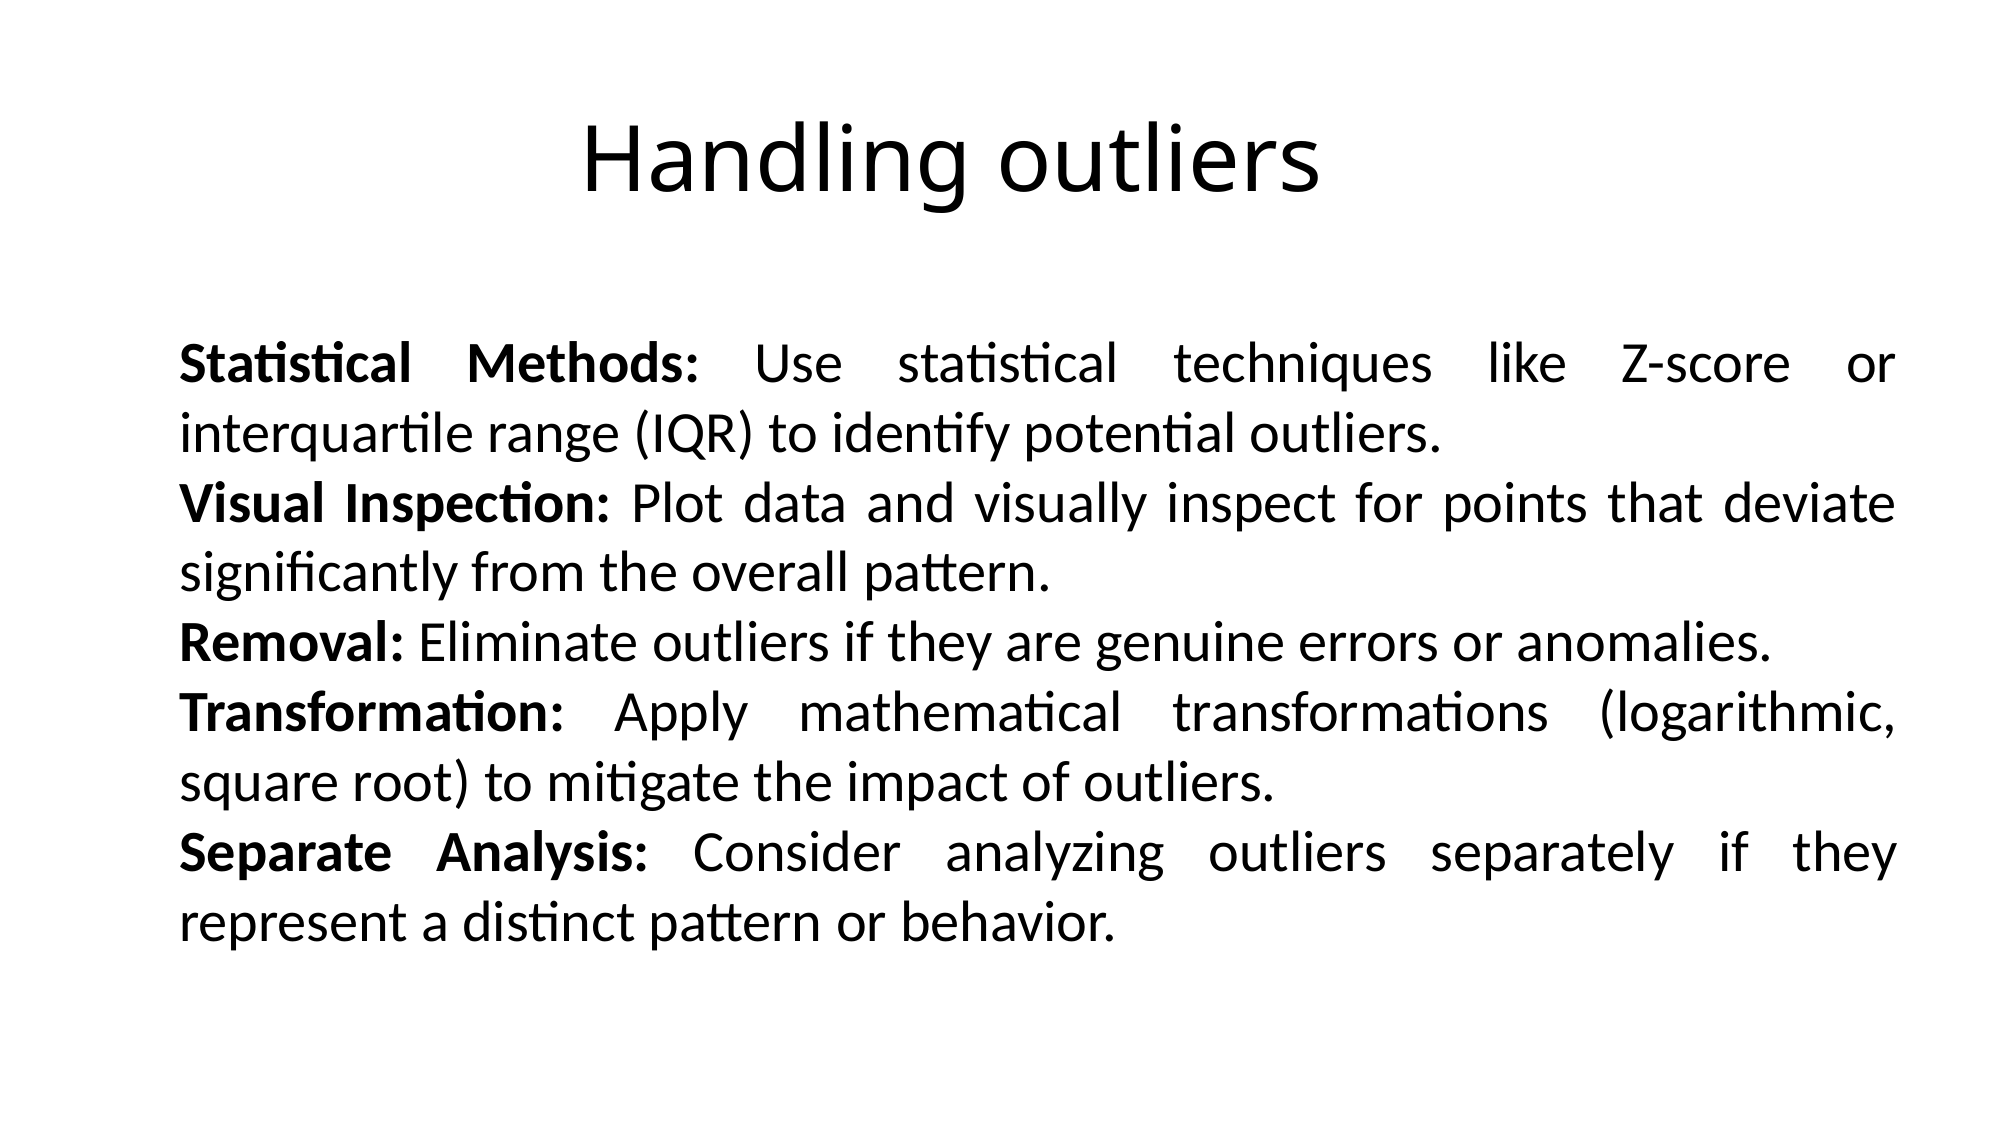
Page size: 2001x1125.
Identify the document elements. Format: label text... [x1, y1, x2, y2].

title Handling outliers [564, 53, 1517, 271]
text_box Statistical Methods: Use statistical techniques like Z-score or interquartile range (IQR) to identify potential outliers. Visual Inspection: Plot data and visually inspect for points that deviate significantly from the overall pattern. Removal: Eliminate outliers if they are genuine errors or anomalies. Transformation: Apply mathematical transformations (logarithmic, square root) to mitigate the impact of outliers. Separate Analysis: Consider analyzing outliers separately if they represent a distinct pattern or behavior. [164, 316, 1913, 961]
